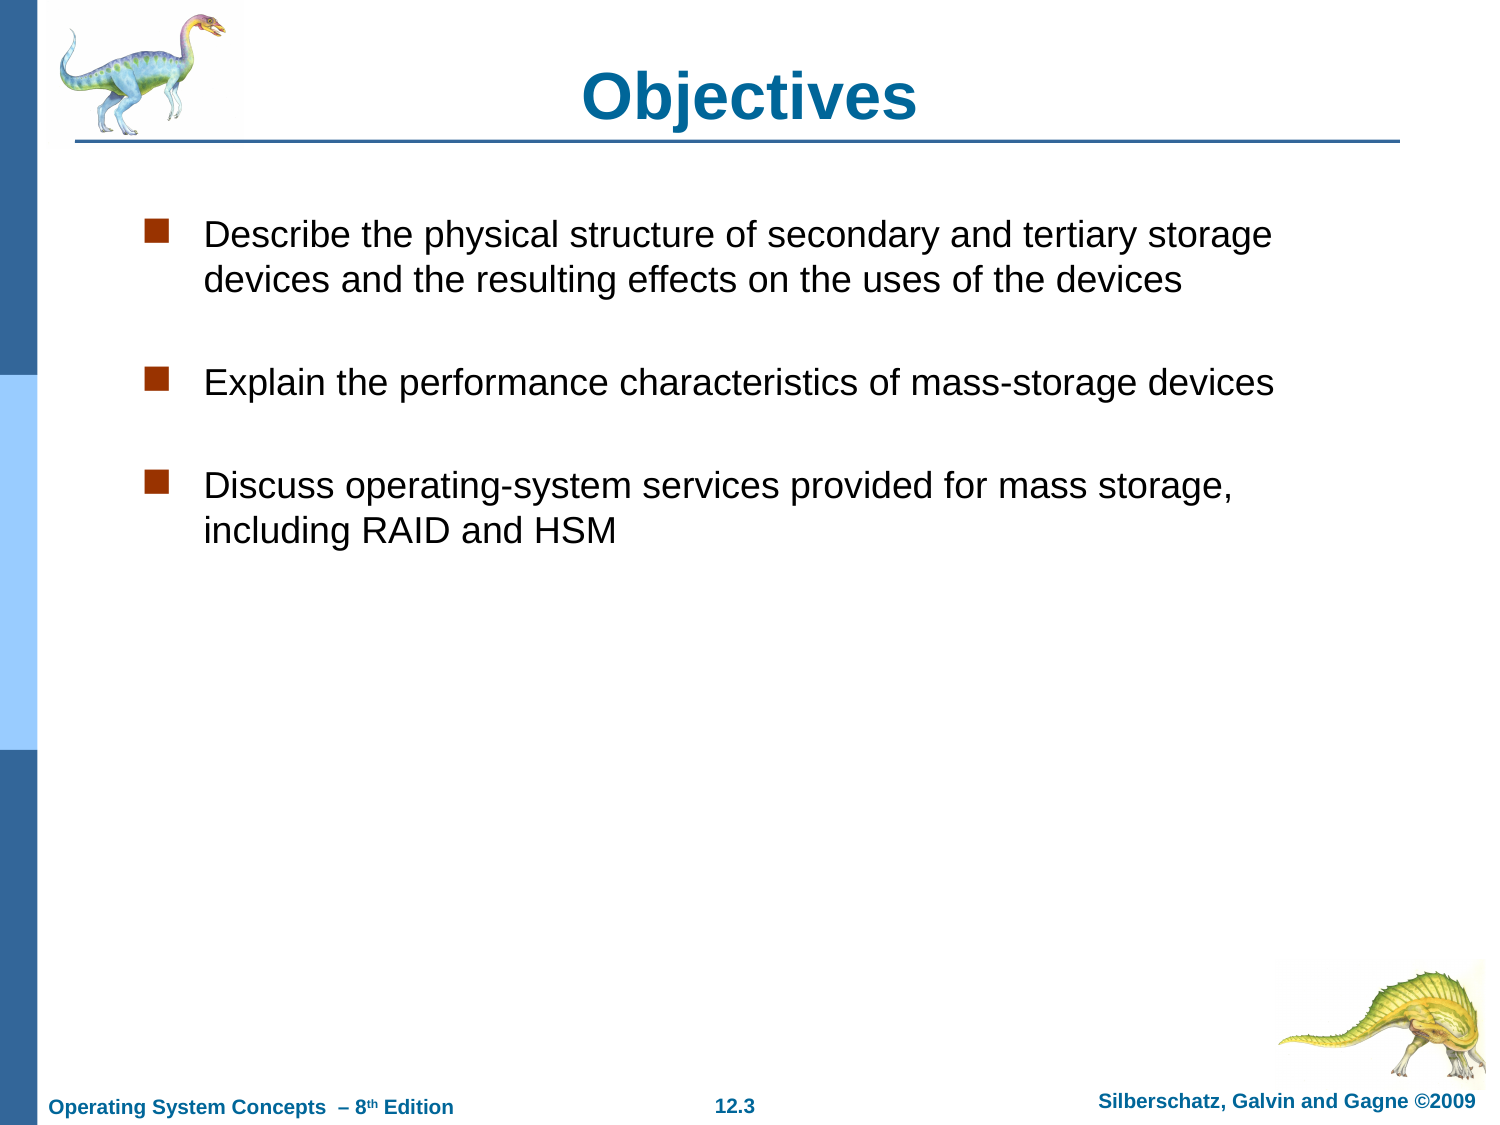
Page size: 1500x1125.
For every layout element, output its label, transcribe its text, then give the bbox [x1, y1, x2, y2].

list Describe the physical structure of secondary and tertiary storage devices and the resulting effects on the uses of the devices Explain the performance characteristics of mass-storage devices Discuss operating-system services provided for mass storage, including RAID and HSM [132, 202, 1387, 946]
picture [1415, 1093, 1423, 1098]
title Objectives [74, 45, 1426, 141]
picture [46, 0, 244, 149]
picture [1275, 959, 1486, 1090]
